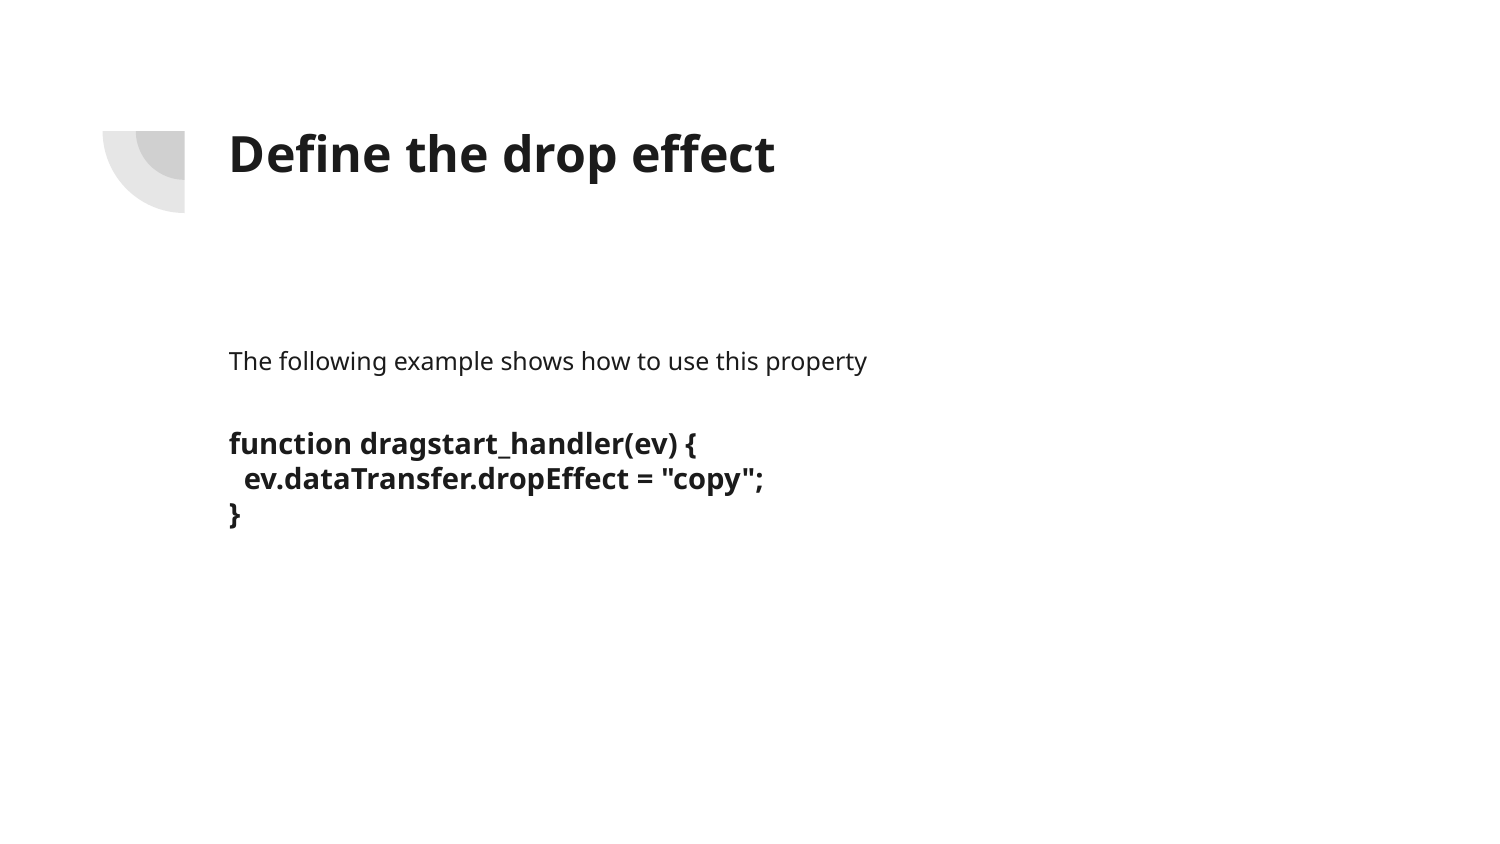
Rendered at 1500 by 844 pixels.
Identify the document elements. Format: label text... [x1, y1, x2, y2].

text_box function dragstart_handler(ev) { ev.dataTransfer.dropEffect = "copy"; } [213, 410, 837, 546]
list The following example shows how to use this property [213, 326, 1368, 391]
title Define the drop effect [213, 98, 1368, 263]
